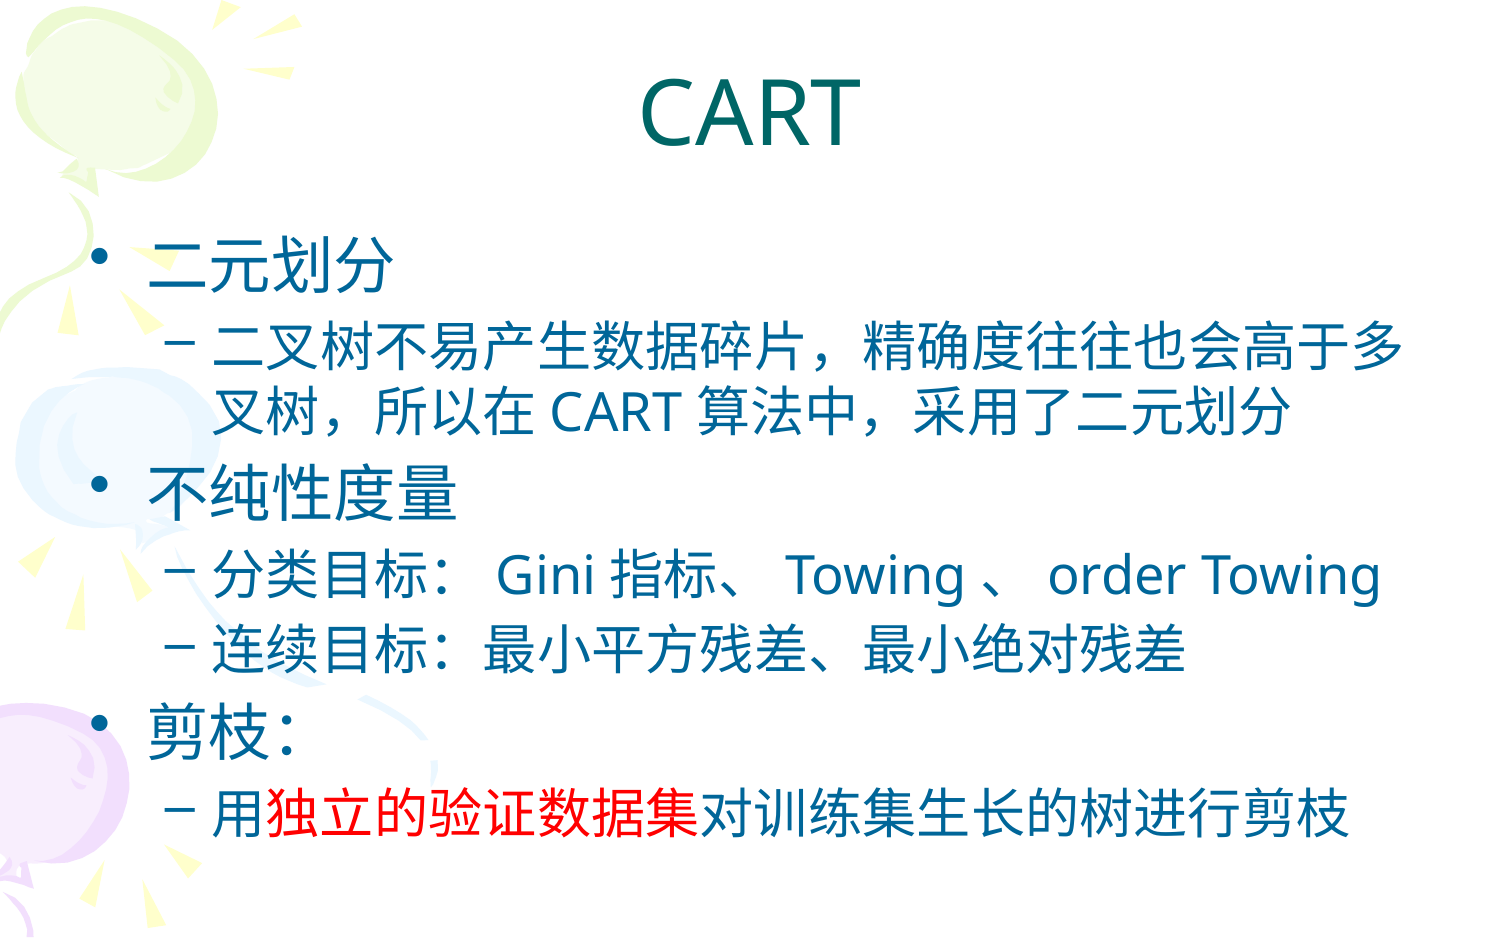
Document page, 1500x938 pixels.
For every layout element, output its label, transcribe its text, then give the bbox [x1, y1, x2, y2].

text_box CART [74, 37, 1425, 194]
text_box 二元划分 二叉树不易产生数据碎片，精确度往往也会高于多叉树，所以在CART算法中，采用了二元划分 不纯性度量 分类目标：Gini指标、Towing、order Towing 连续目标：最小平方残差、最小绝对残差 剪枝： 用独立的验证数据集对训练集生长的树进行剪枝 [74, 218, 1425, 838]
